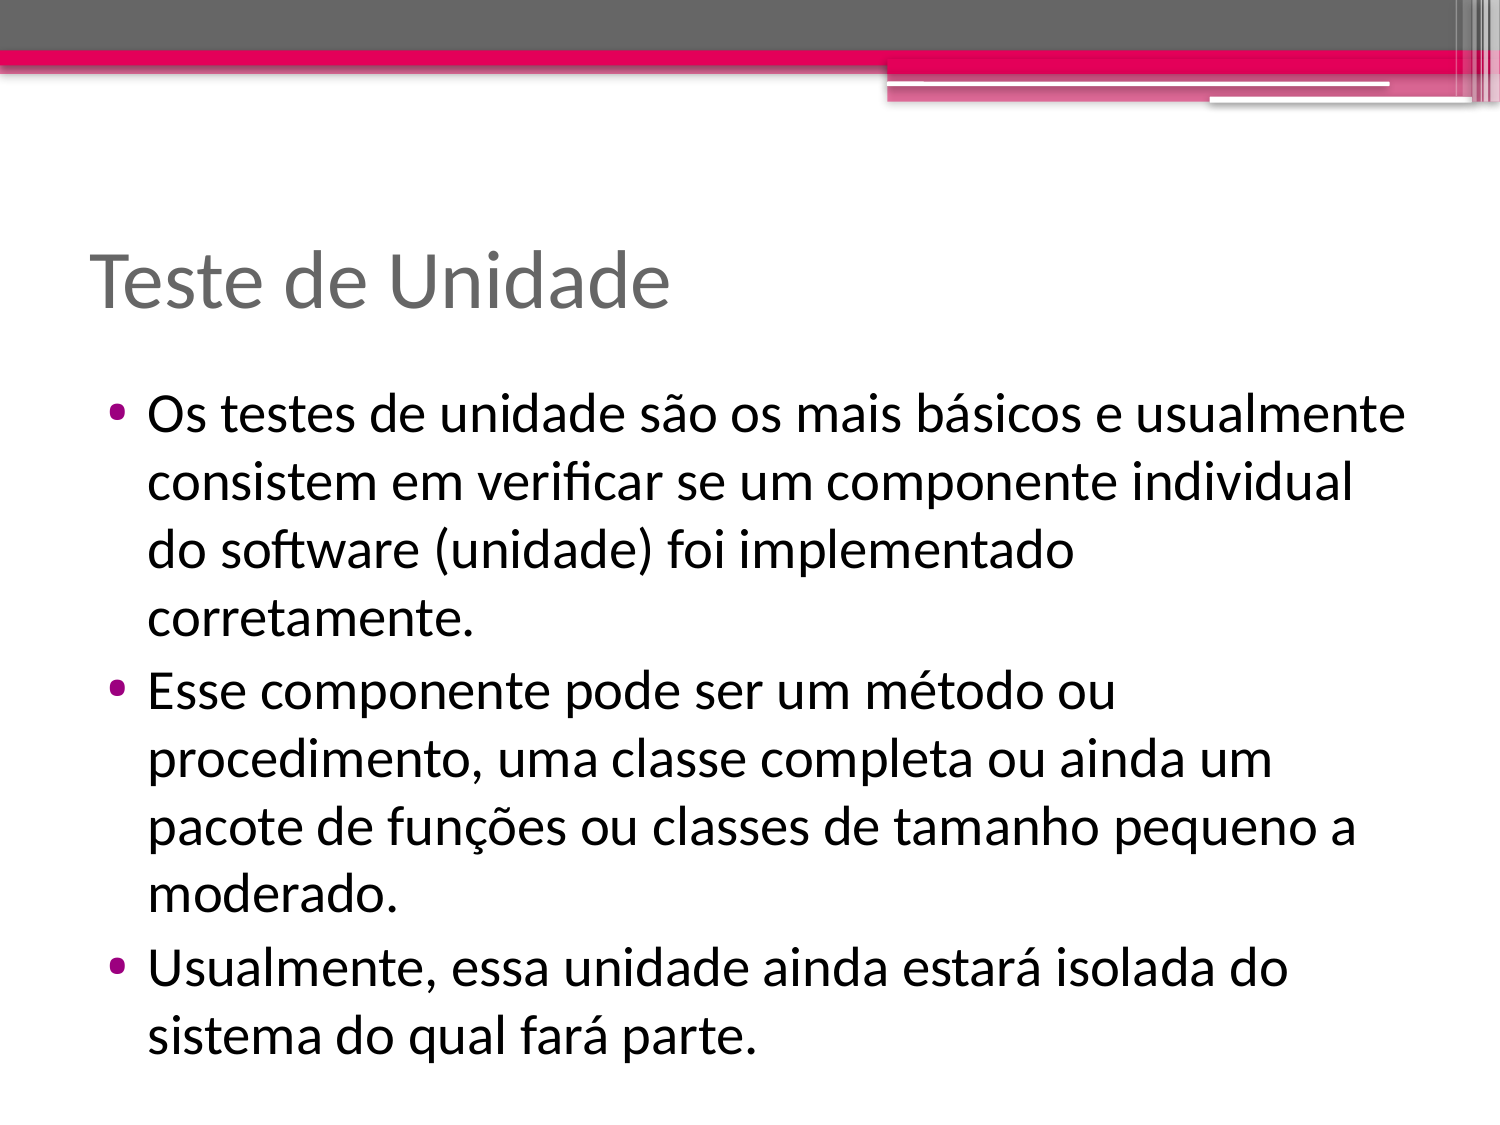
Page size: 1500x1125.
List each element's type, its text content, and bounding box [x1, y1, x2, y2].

list Os testes de unidade são os mais básicos e usualmente consistem em verificar se um componente individual do software (unidade) foi implementado corretamente. Esse componente pode ser um método ou procedimento, uma classe completa ou ainda um pacote de funções ou classes de tamanho pequeno a moderado. Usualmente, essa unidade ainda estará isolada do sistema do qual fará parte. [75, 368, 1425, 1079]
title Teste de Unidade [75, 187, 1425, 363]
